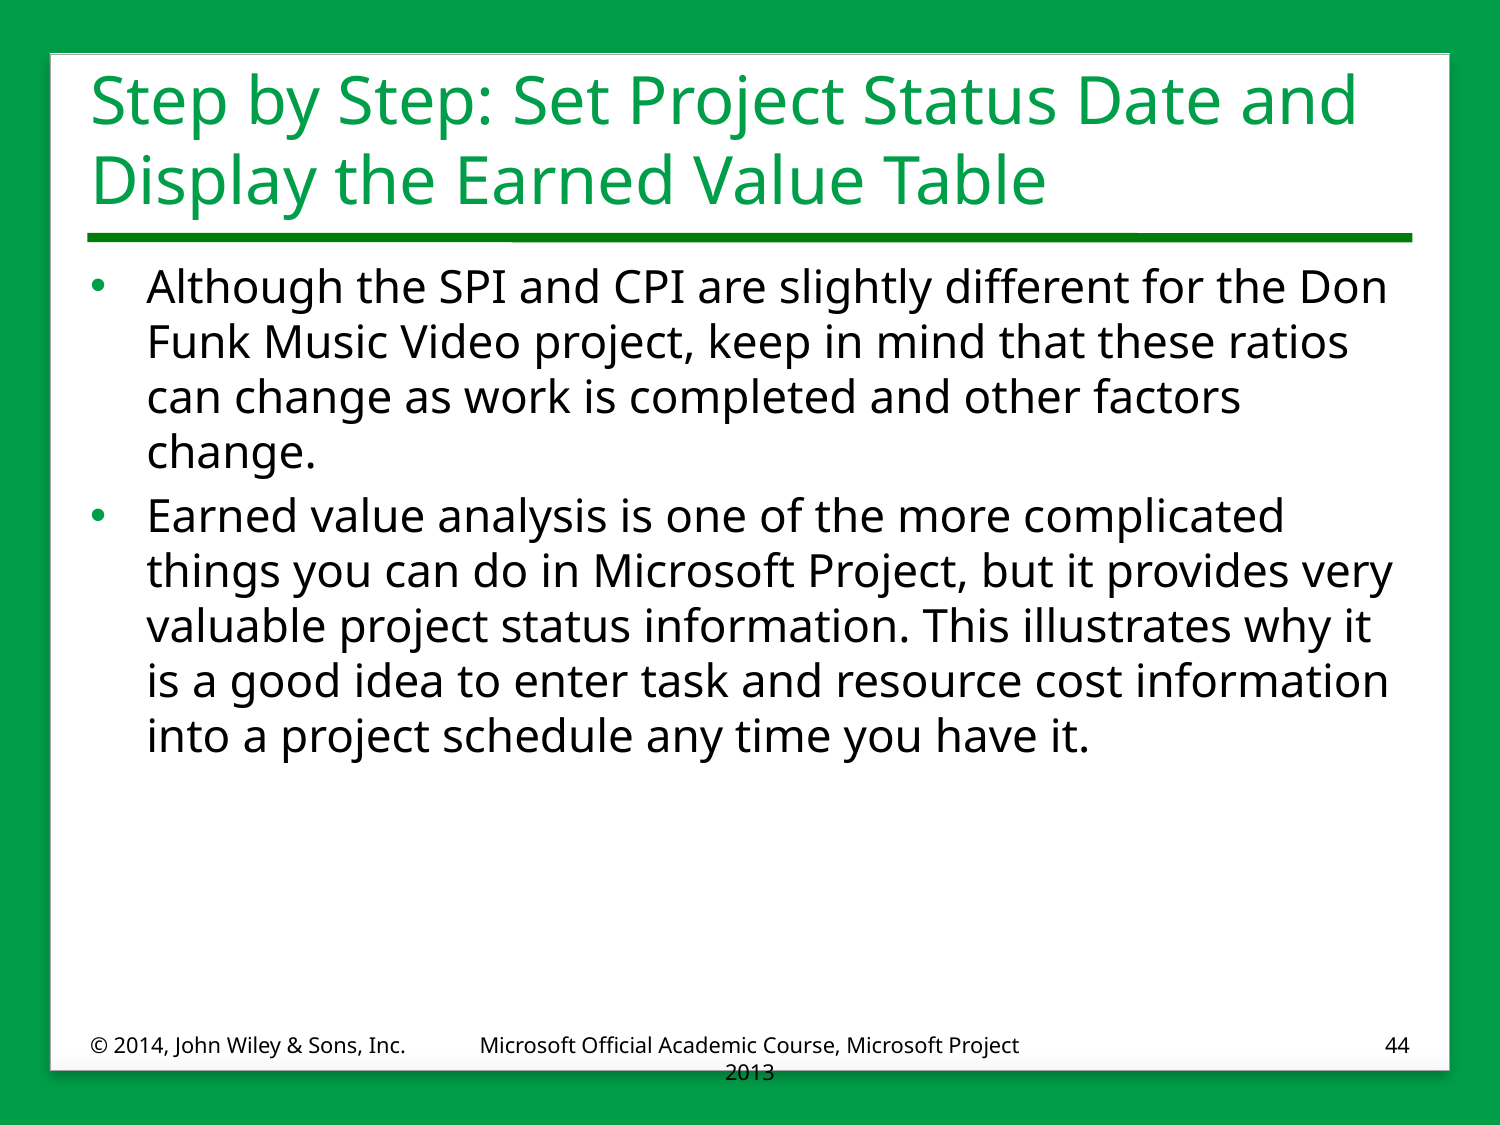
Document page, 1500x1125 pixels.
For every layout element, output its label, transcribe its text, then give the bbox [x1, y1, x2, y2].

slide_number © 2014, John Wiley & Sons, Inc. [74, 1024, 426, 1103]
title Step by Step: Set Project Status Date and Display the Earned Value Table [74, 74, 1426, 226]
list Although the SPI and CPI are slightly different for the Don Funk Music Video project, keep in mind that these ratios can change as work is completed and other factors change. Earned value analysis is one of the more complicated things you can do in Microsoft Project, but it provides very valuable project status information. This illustrates why it is a good idea to enter task and resource cost information into a project schedule any time you have it. [75, 249, 1425, 1063]
slide_number 44 [1074, 1024, 1426, 1103]
footer Microsoft Official Academic Course, Microsoft Project 2013 [449, 1024, 1051, 1103]
